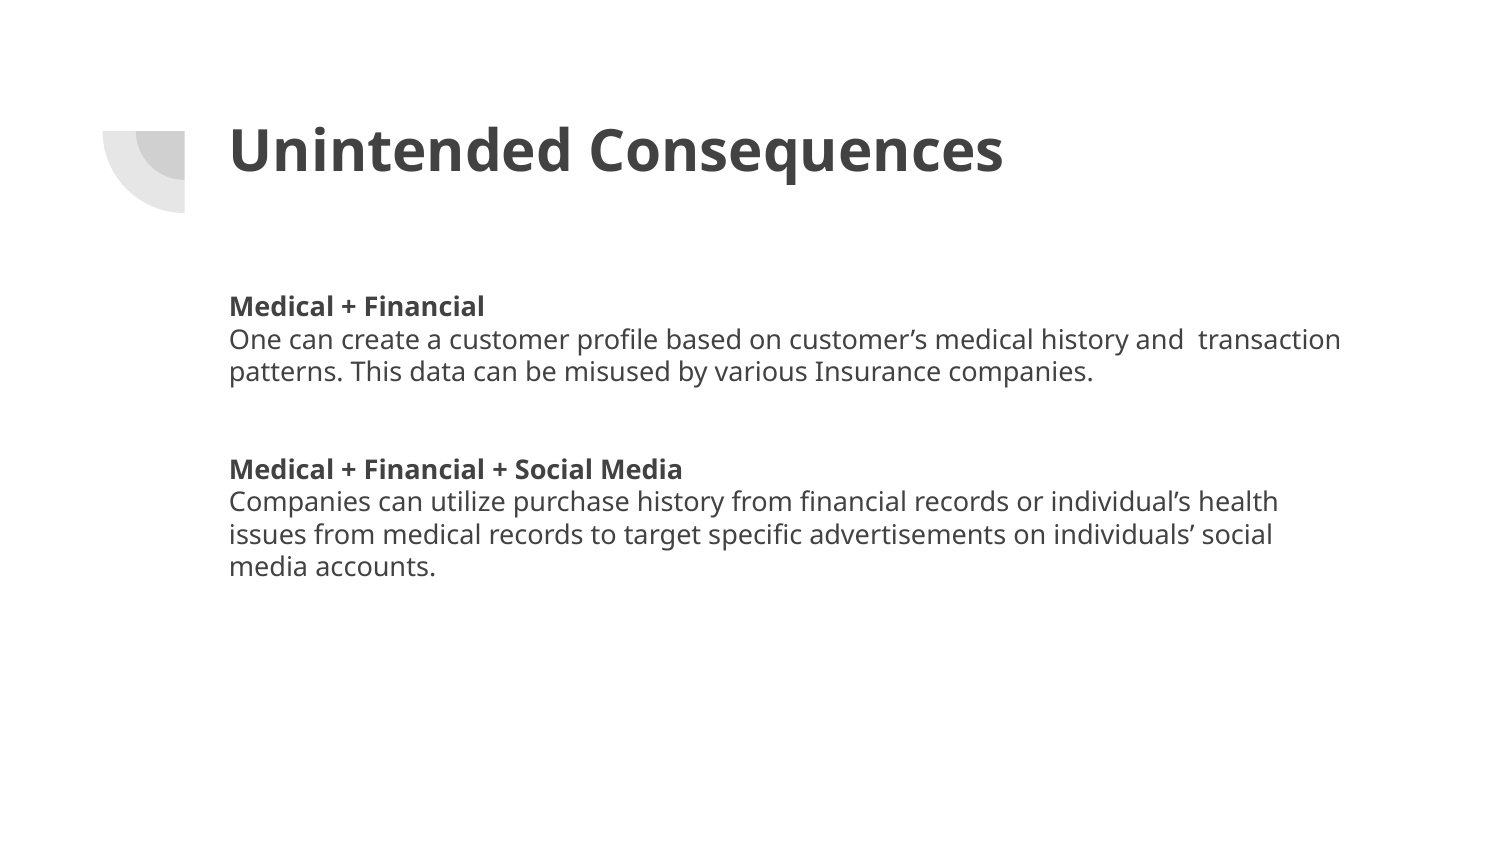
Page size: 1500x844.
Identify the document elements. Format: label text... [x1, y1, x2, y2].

title Unintended Consequences [213, 98, 1368, 263]
list Medical + Financial One can create a customer profile based on customer’s medical history and transaction patterns. This data can be misused by various Insurance companies. Medical + Financial + Social Media Companies can utilize purchase history from financial records or individual’s health issues from medical records to target specific advertisements on individuals’ social media accounts. [213, 274, 1368, 756]
